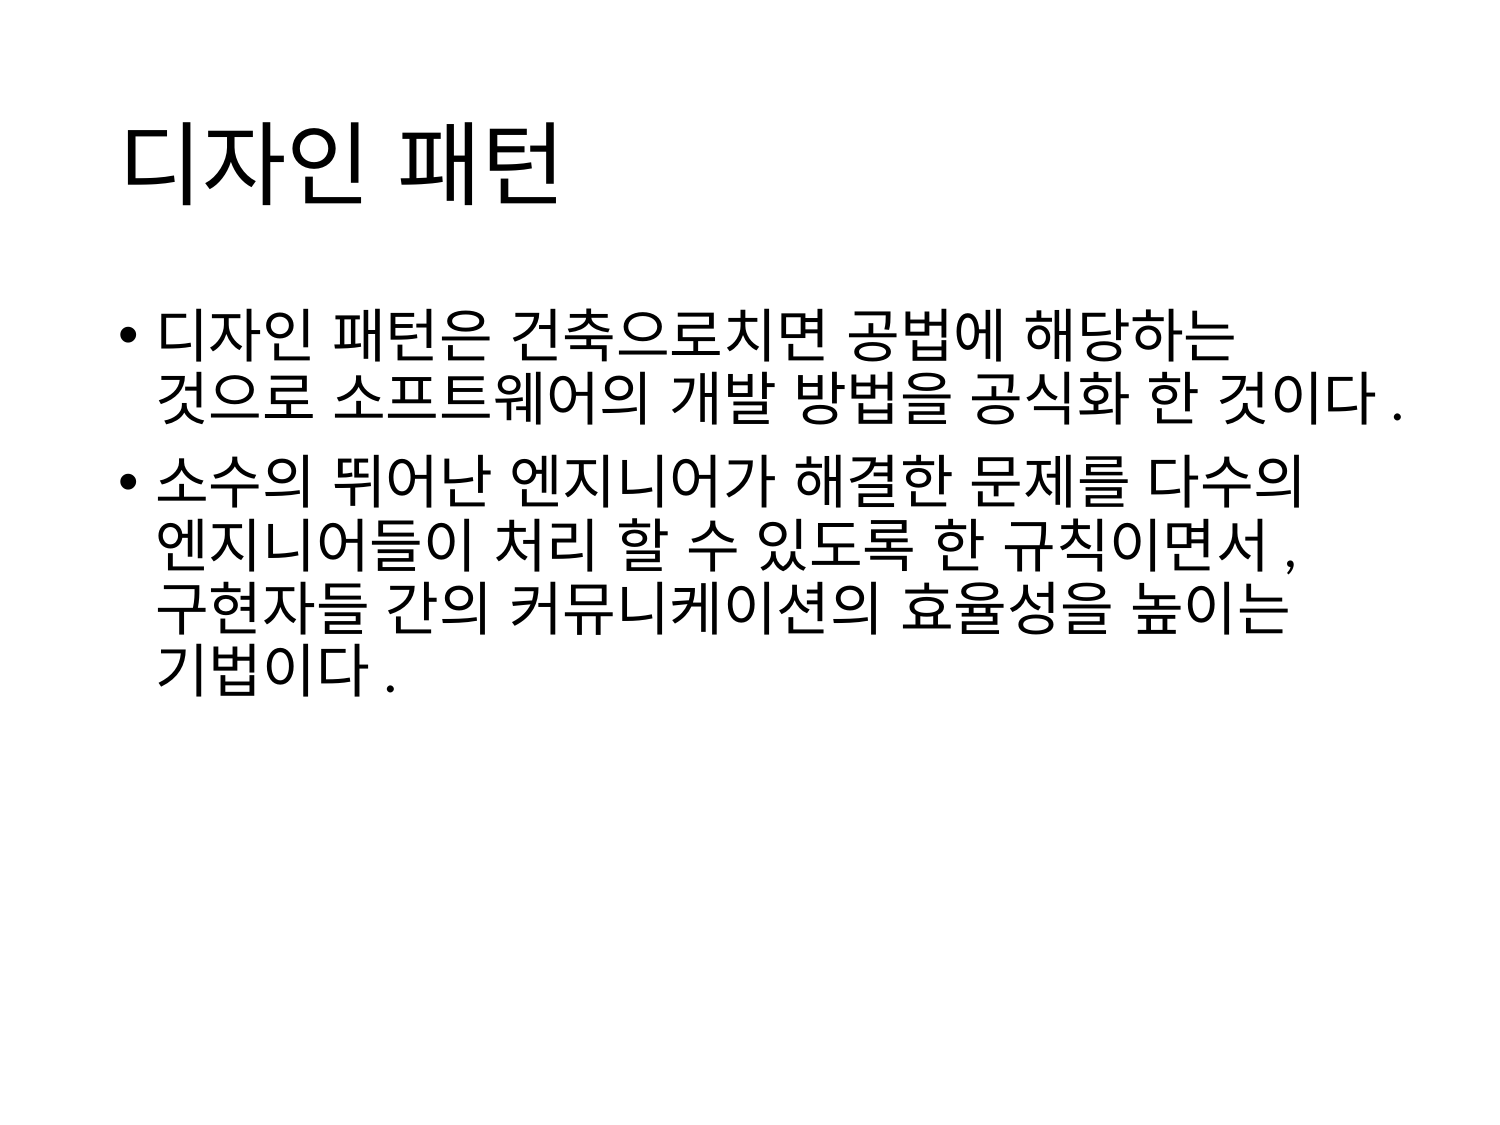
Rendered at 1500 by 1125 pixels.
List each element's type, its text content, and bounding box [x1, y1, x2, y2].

title 디자인 패턴 [103, 59, 1397, 278]
list 디자인 패턴은 건축으로치면 공법에 해당하는 것으로 소프트웨어의 개발 방법을 공식화 한 것이다. 소수의 뛰어난 엔지니어가 해결한 문제를 다수의 엔지니어들이 처리 할 수 있도록 한 규칙이면서, 구현자들 간의 커뮤니케이션의 효율성을 높이는 기법이다. [103, 299, 1397, 1014]
